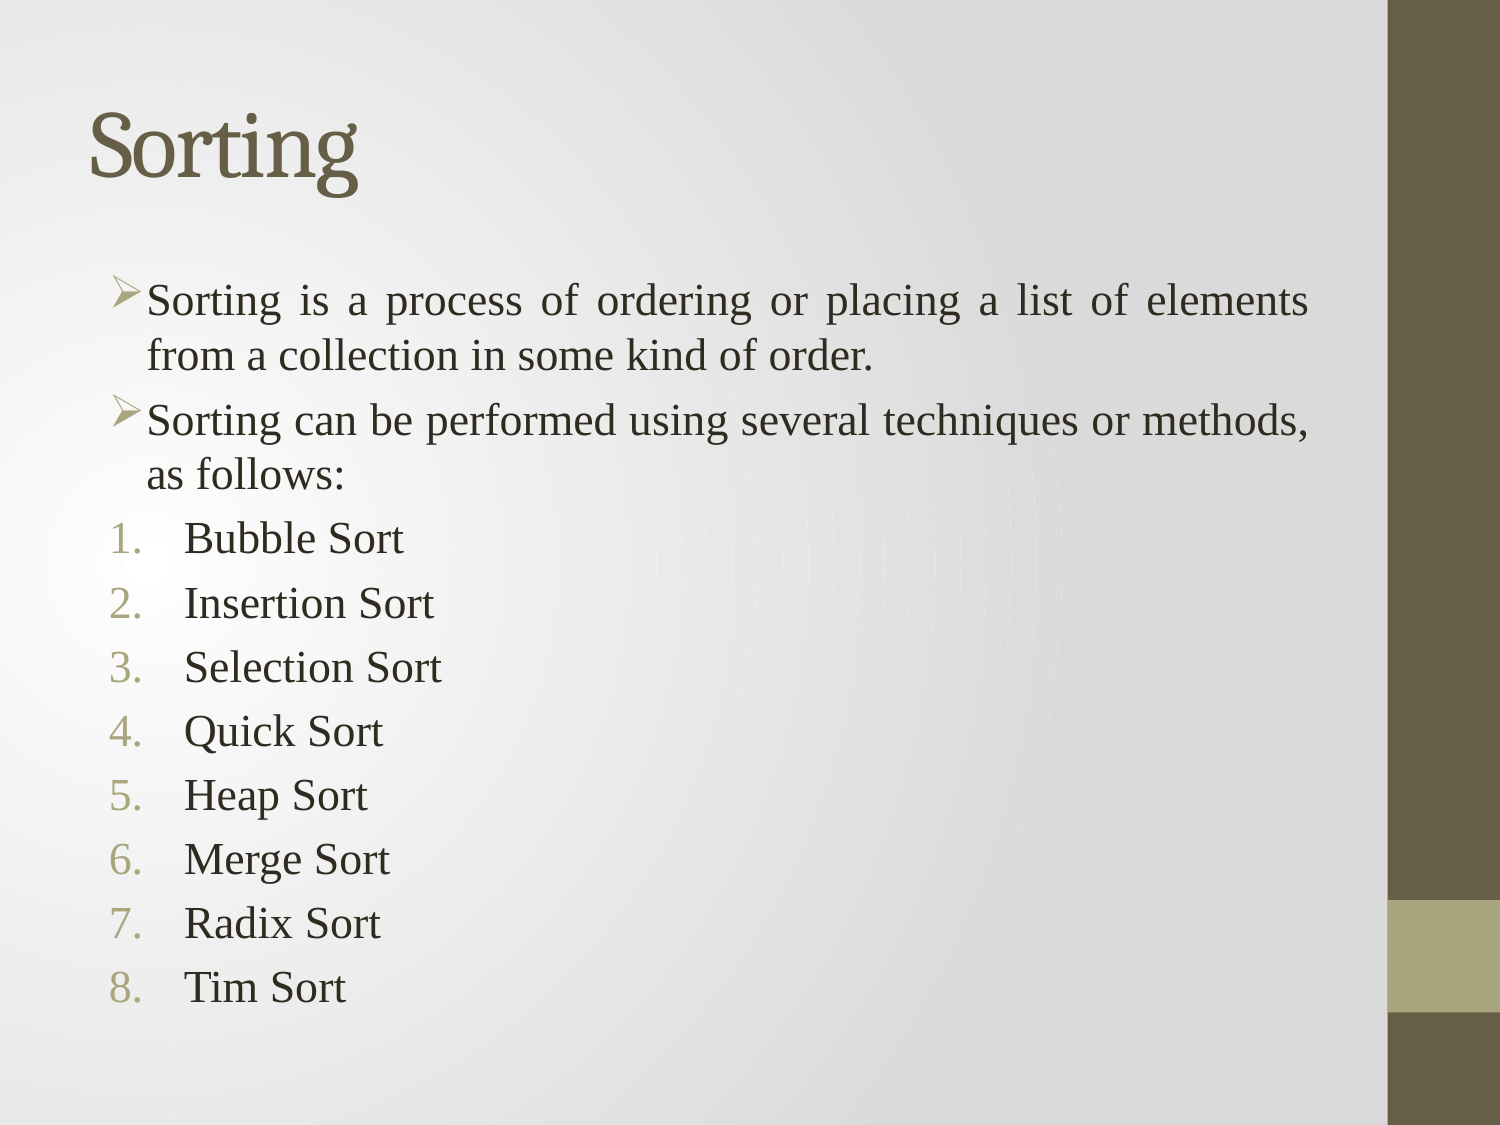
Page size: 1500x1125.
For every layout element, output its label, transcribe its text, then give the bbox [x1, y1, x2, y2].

title Sorting [75, 45, 1325, 233]
list Sorting is a process of ordering or placing a list of elements from a collection in some kind of order. Sorting can be performed using several techniques or methods, as follows: Bubble Sort Insertion Sort Selection Sort Quick Sort Heap Sort Merge Sort Radix Sort Tim Sort [75, 262, 1325, 1050]
